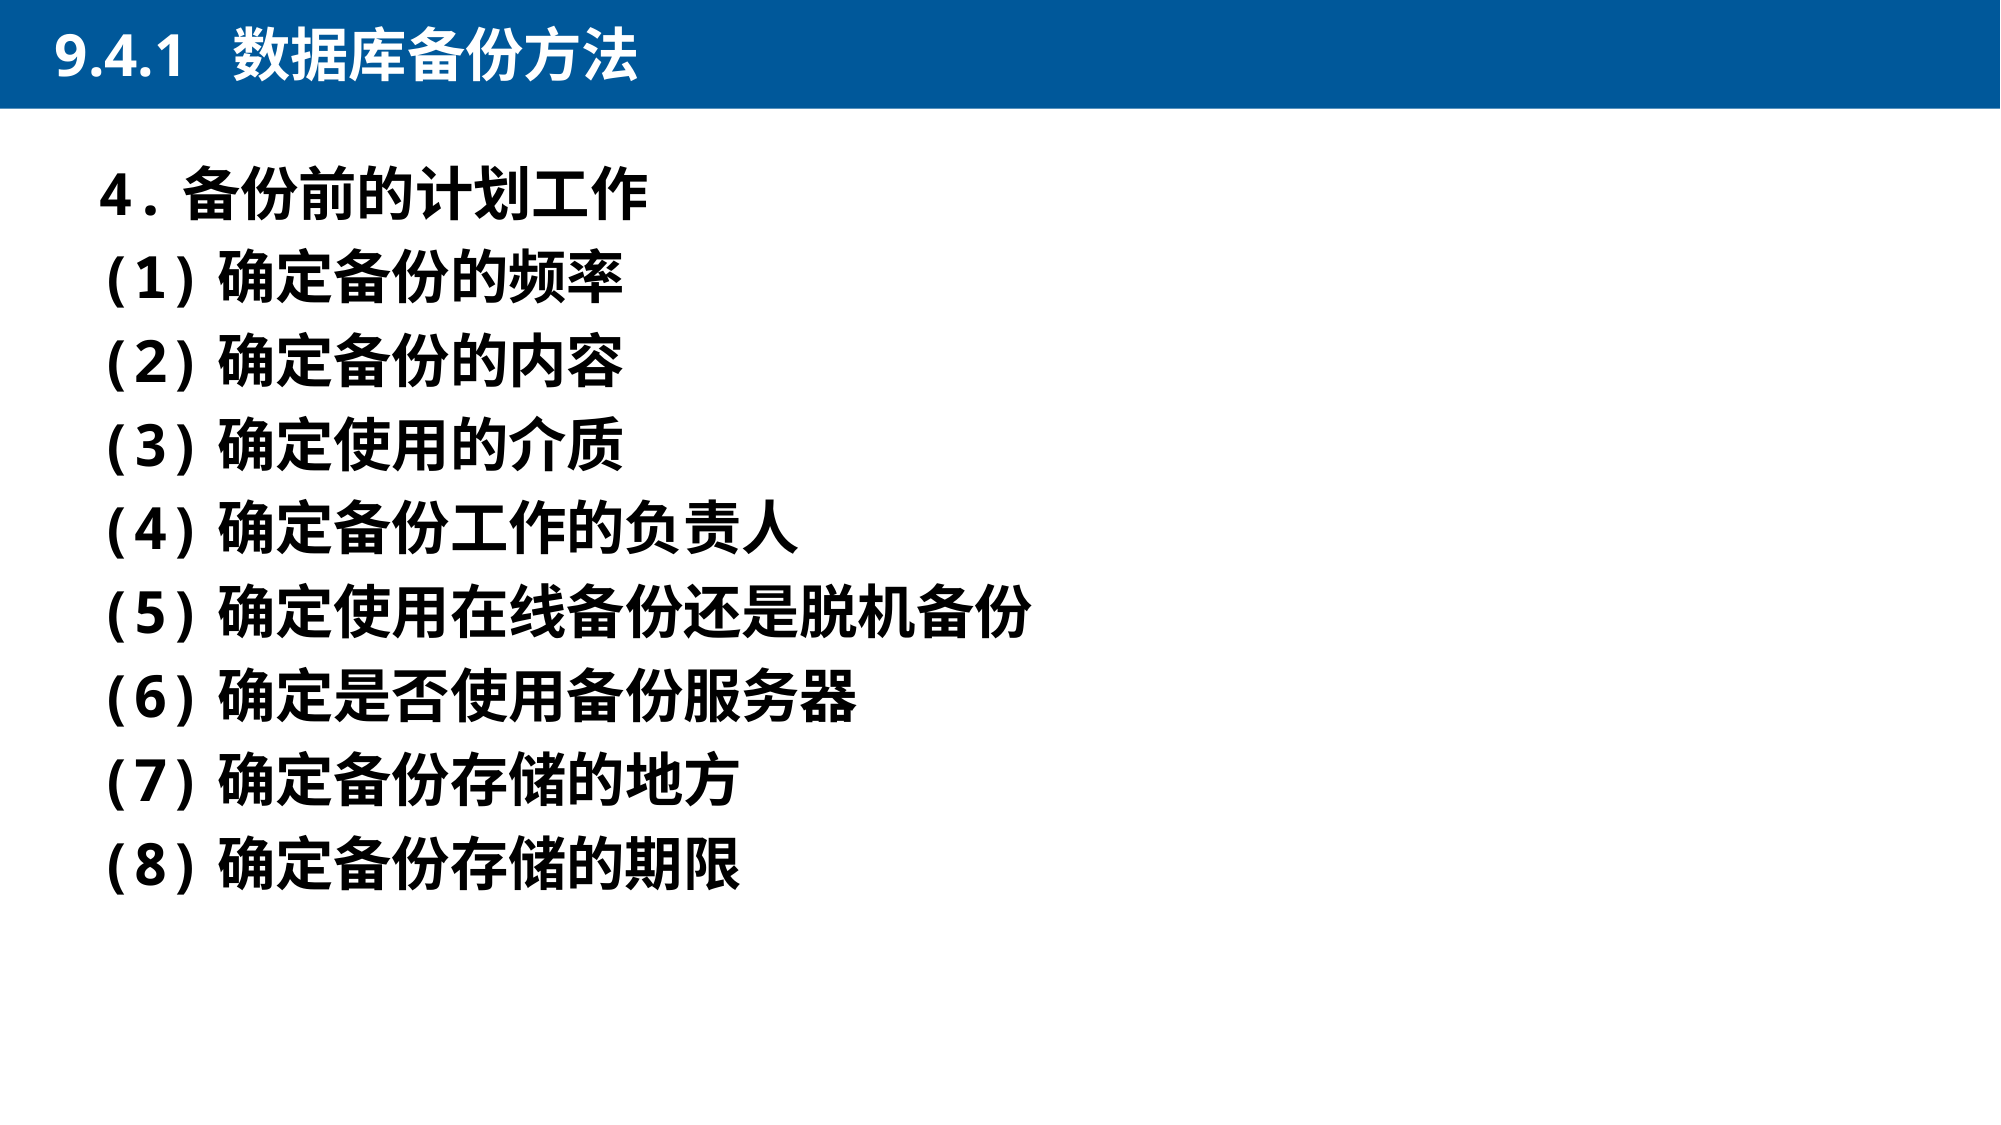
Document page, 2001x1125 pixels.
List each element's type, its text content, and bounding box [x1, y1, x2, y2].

text_box [0, 0, 2000, 109]
text_box 9.4.1 数据库备份方法 [40, 10, 870, 96]
text_box 4.备份前的计划工作 (1)确定备份的频率 (2)确定备份的内容 (3)确定使用的介质 (4)确定备份工作的负责人 (5)确定使用在线备份还是脱机备份 (6)确定是否使用备份服务器 (7)确定备份存储的地方 (8)确定备份存储的期限 [83, 157, 1434, 970]
